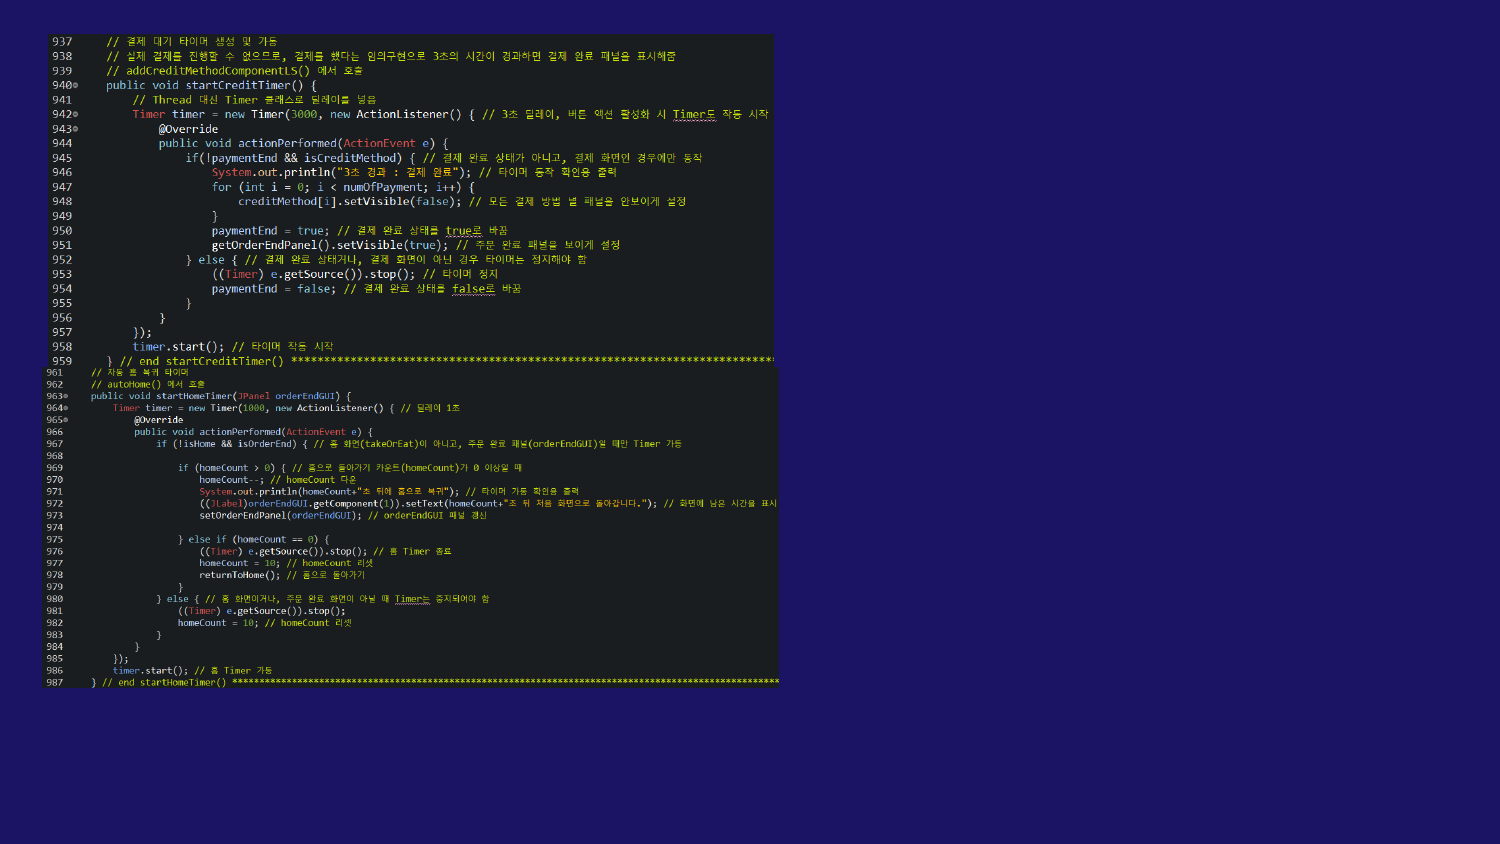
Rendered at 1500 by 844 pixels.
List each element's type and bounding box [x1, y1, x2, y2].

picture [42, 34, 779, 689]
